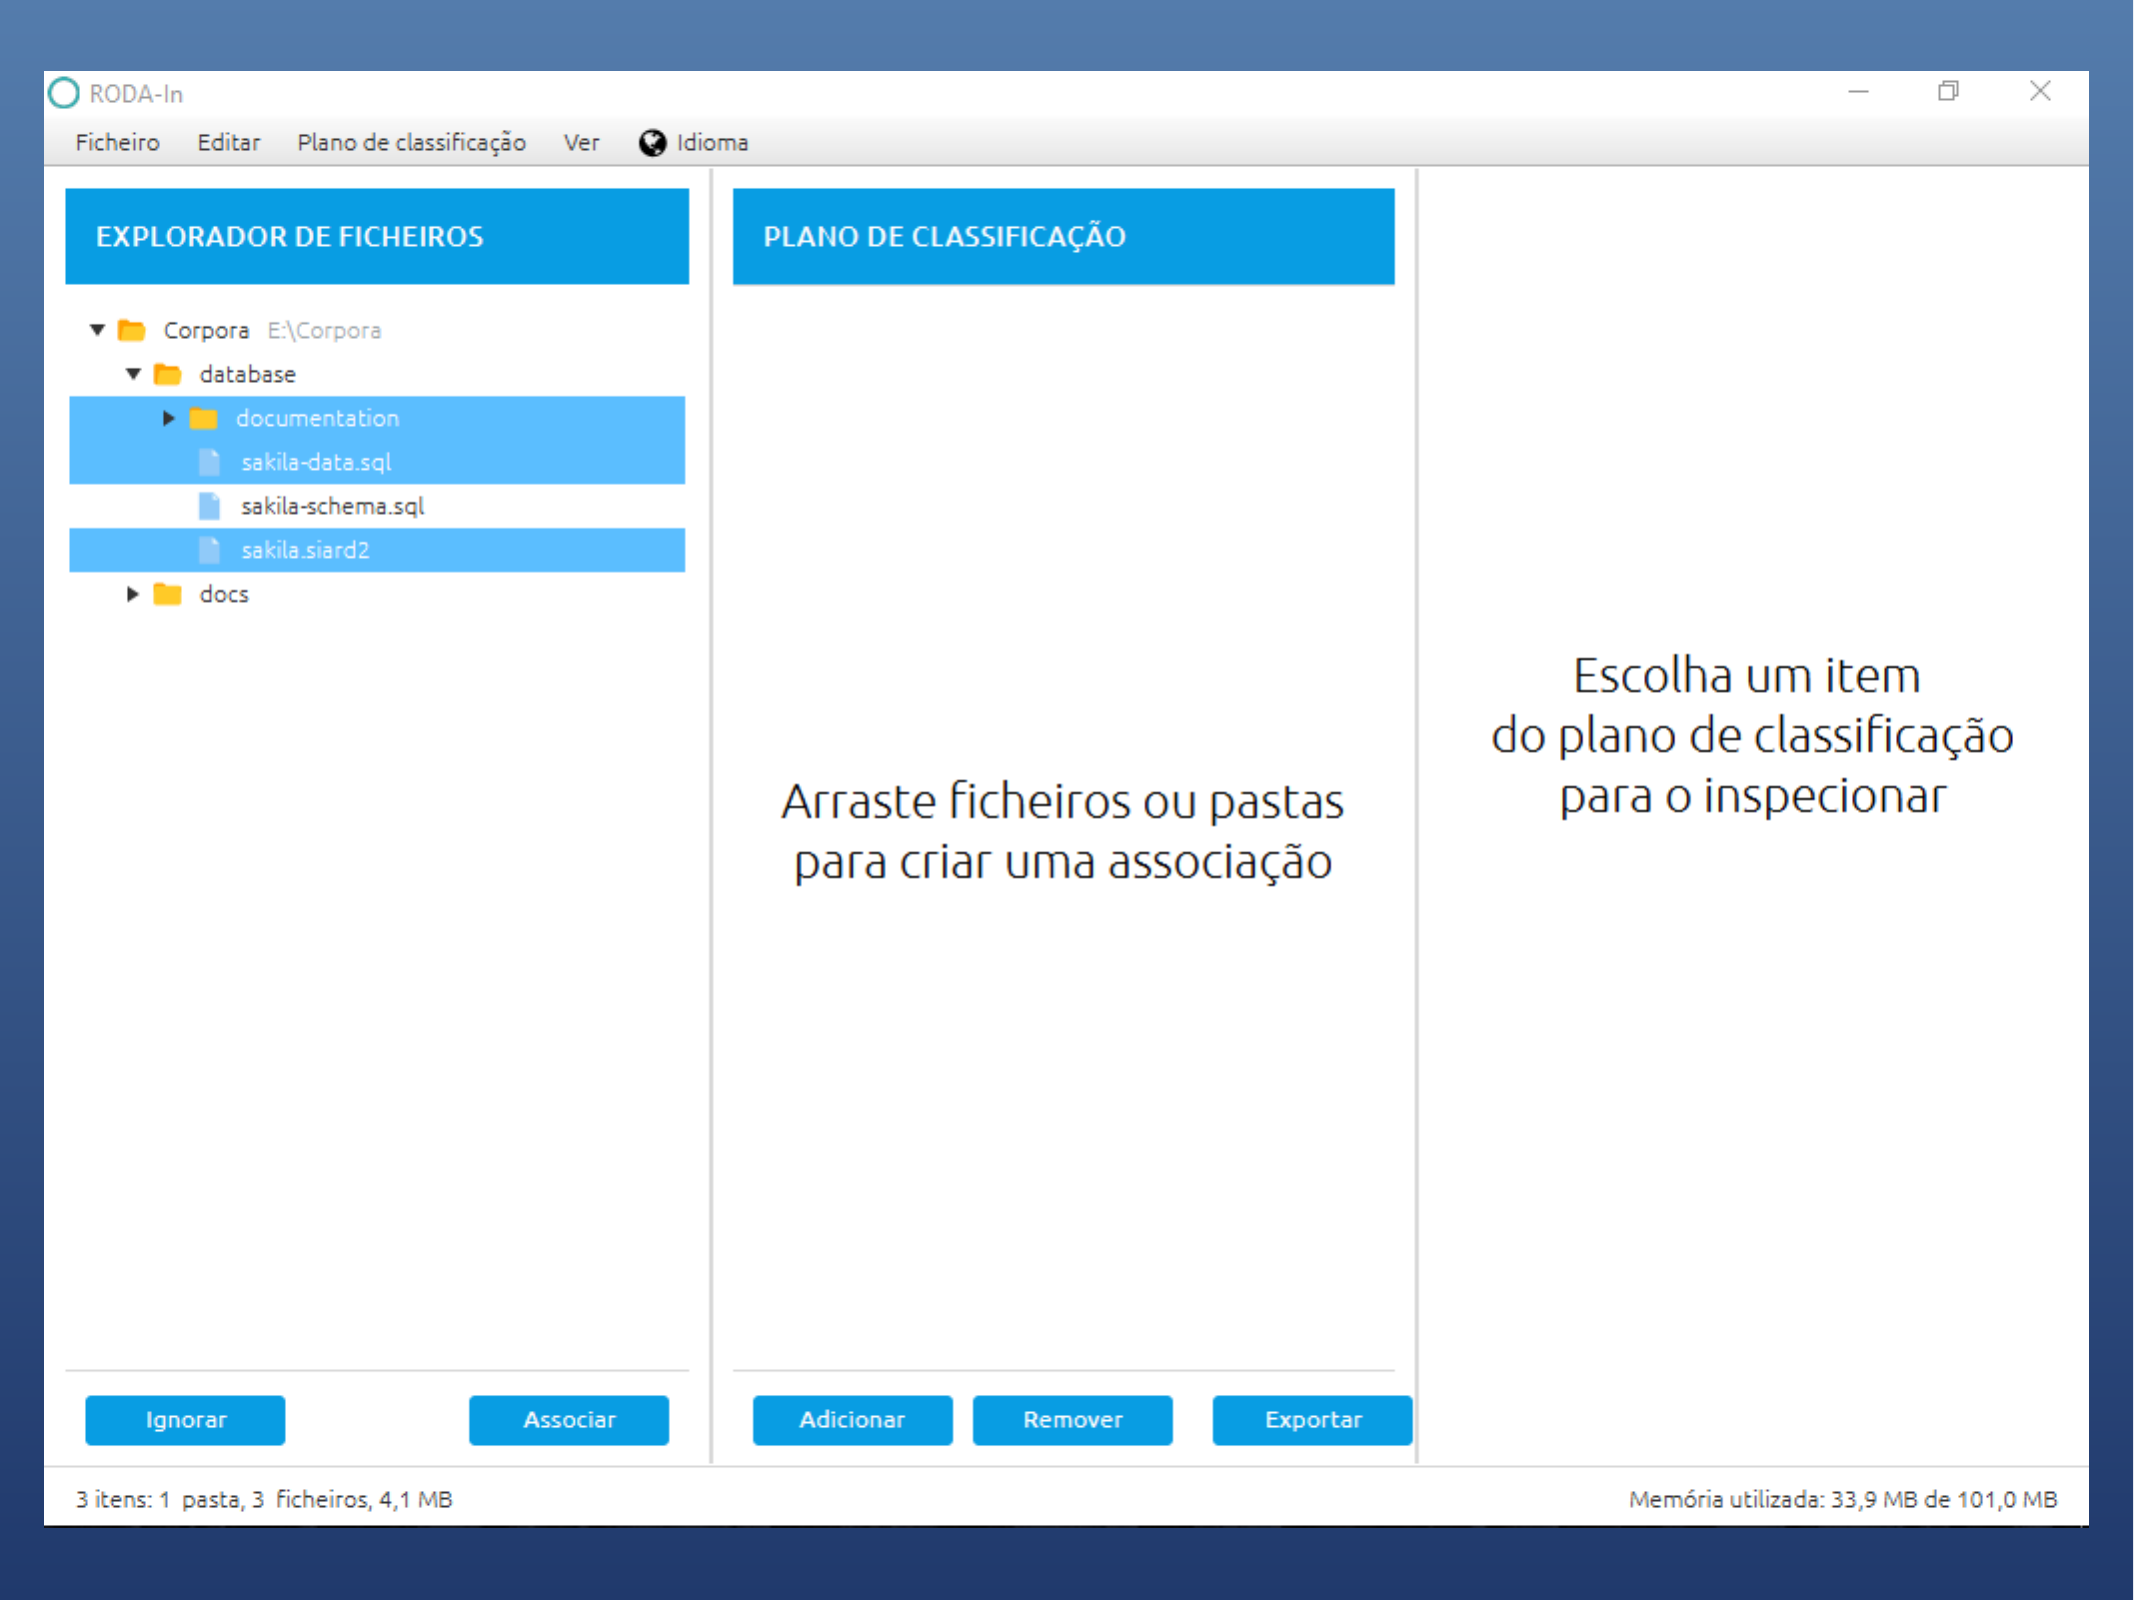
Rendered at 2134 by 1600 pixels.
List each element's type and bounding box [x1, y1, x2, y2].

picture [44, 71, 2089, 1529]
